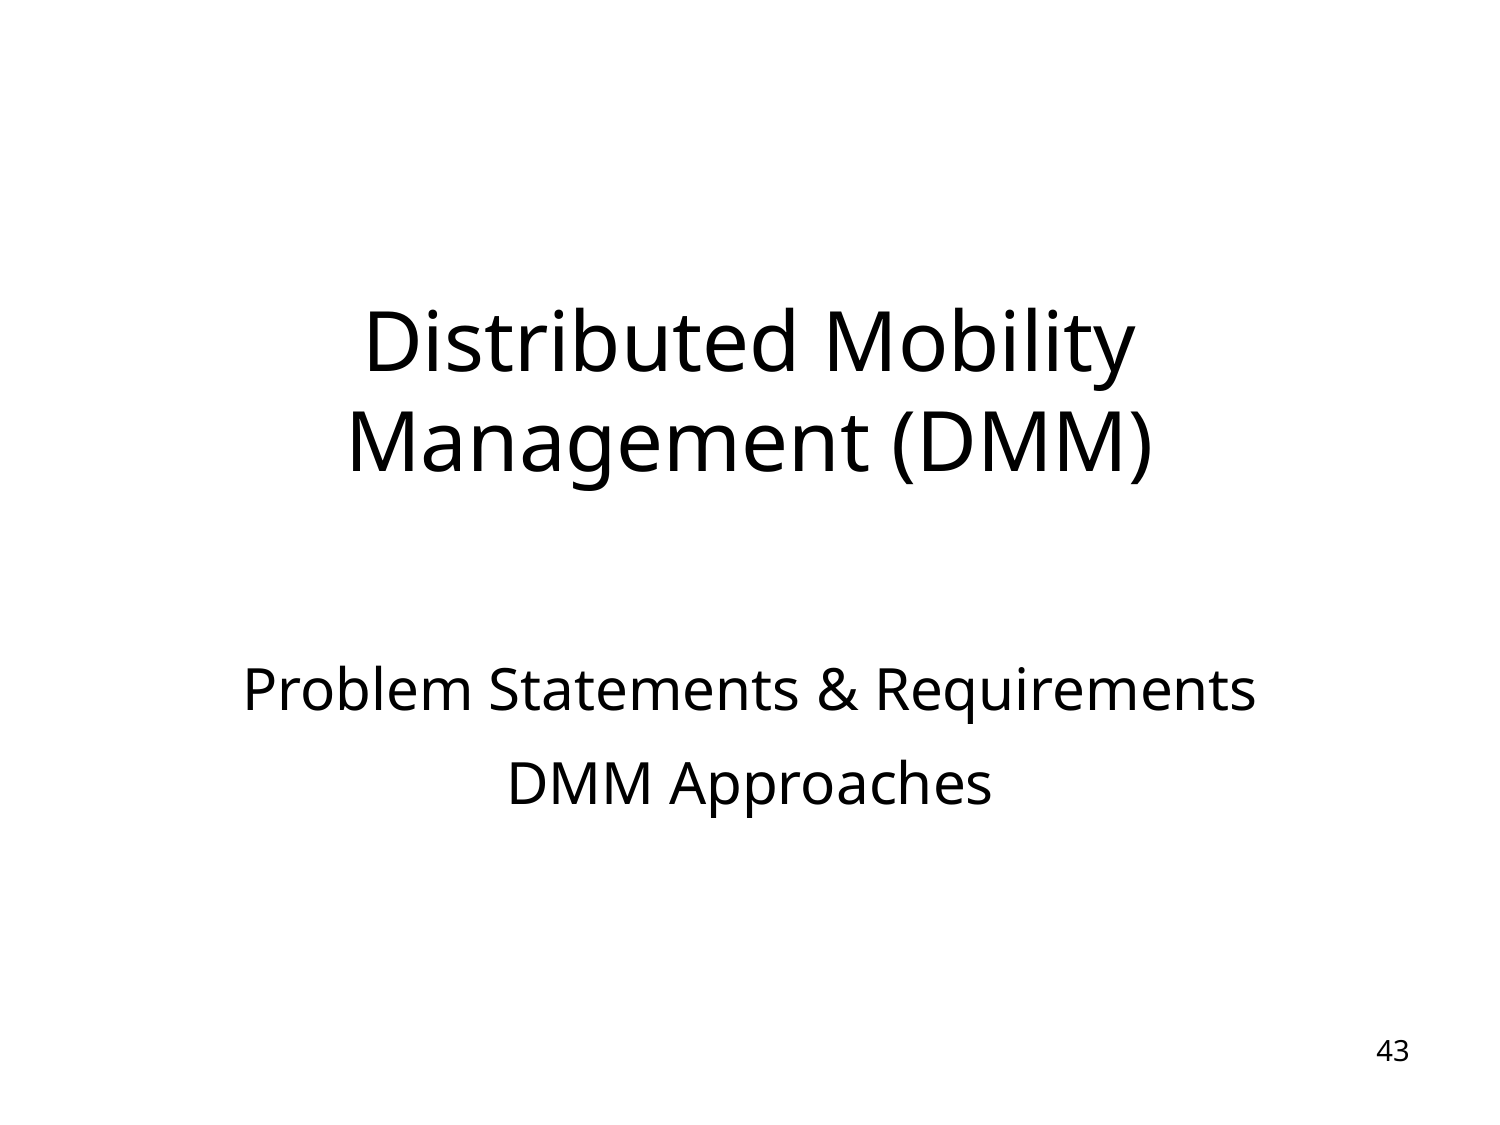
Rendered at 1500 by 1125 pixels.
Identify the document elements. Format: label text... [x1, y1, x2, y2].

title Distributed Mobility Management (DMM) [111, 266, 1388, 509]
subtitle Problem Statements & Requirements DMM Approaches [224, 637, 1276, 926]
slide_number 43 [1074, 1024, 1426, 1103]
